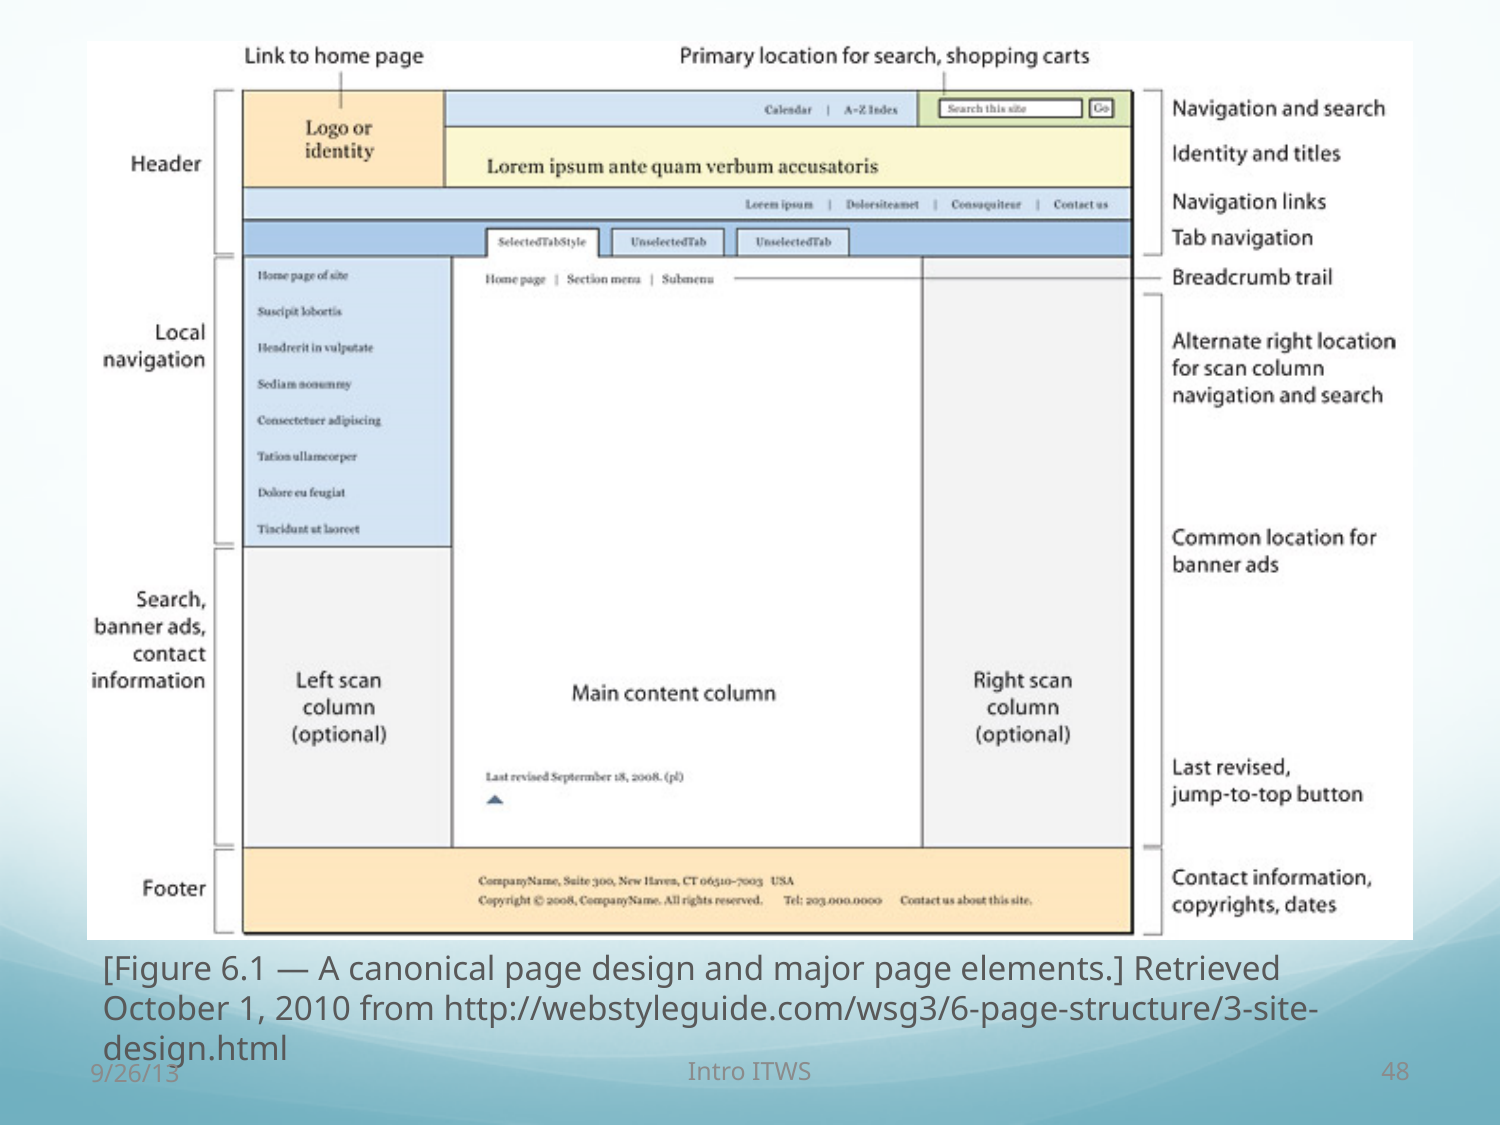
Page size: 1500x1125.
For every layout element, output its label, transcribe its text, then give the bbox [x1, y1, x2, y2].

footer Intro ITWS [512, 1042, 988, 1103]
slide_number 48 [1074, 1042, 1425, 1103]
text_box [Figure 6.1 — A canonical page design and major page elements.] Retrieved October 1, 2010 from http://webstyleguide.com/wsg3/6-page-structure/3-site-design.html [87, 959, 1412, 1115]
picture [87, 40, 1413, 941]
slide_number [75, 1042, 425, 1103]
